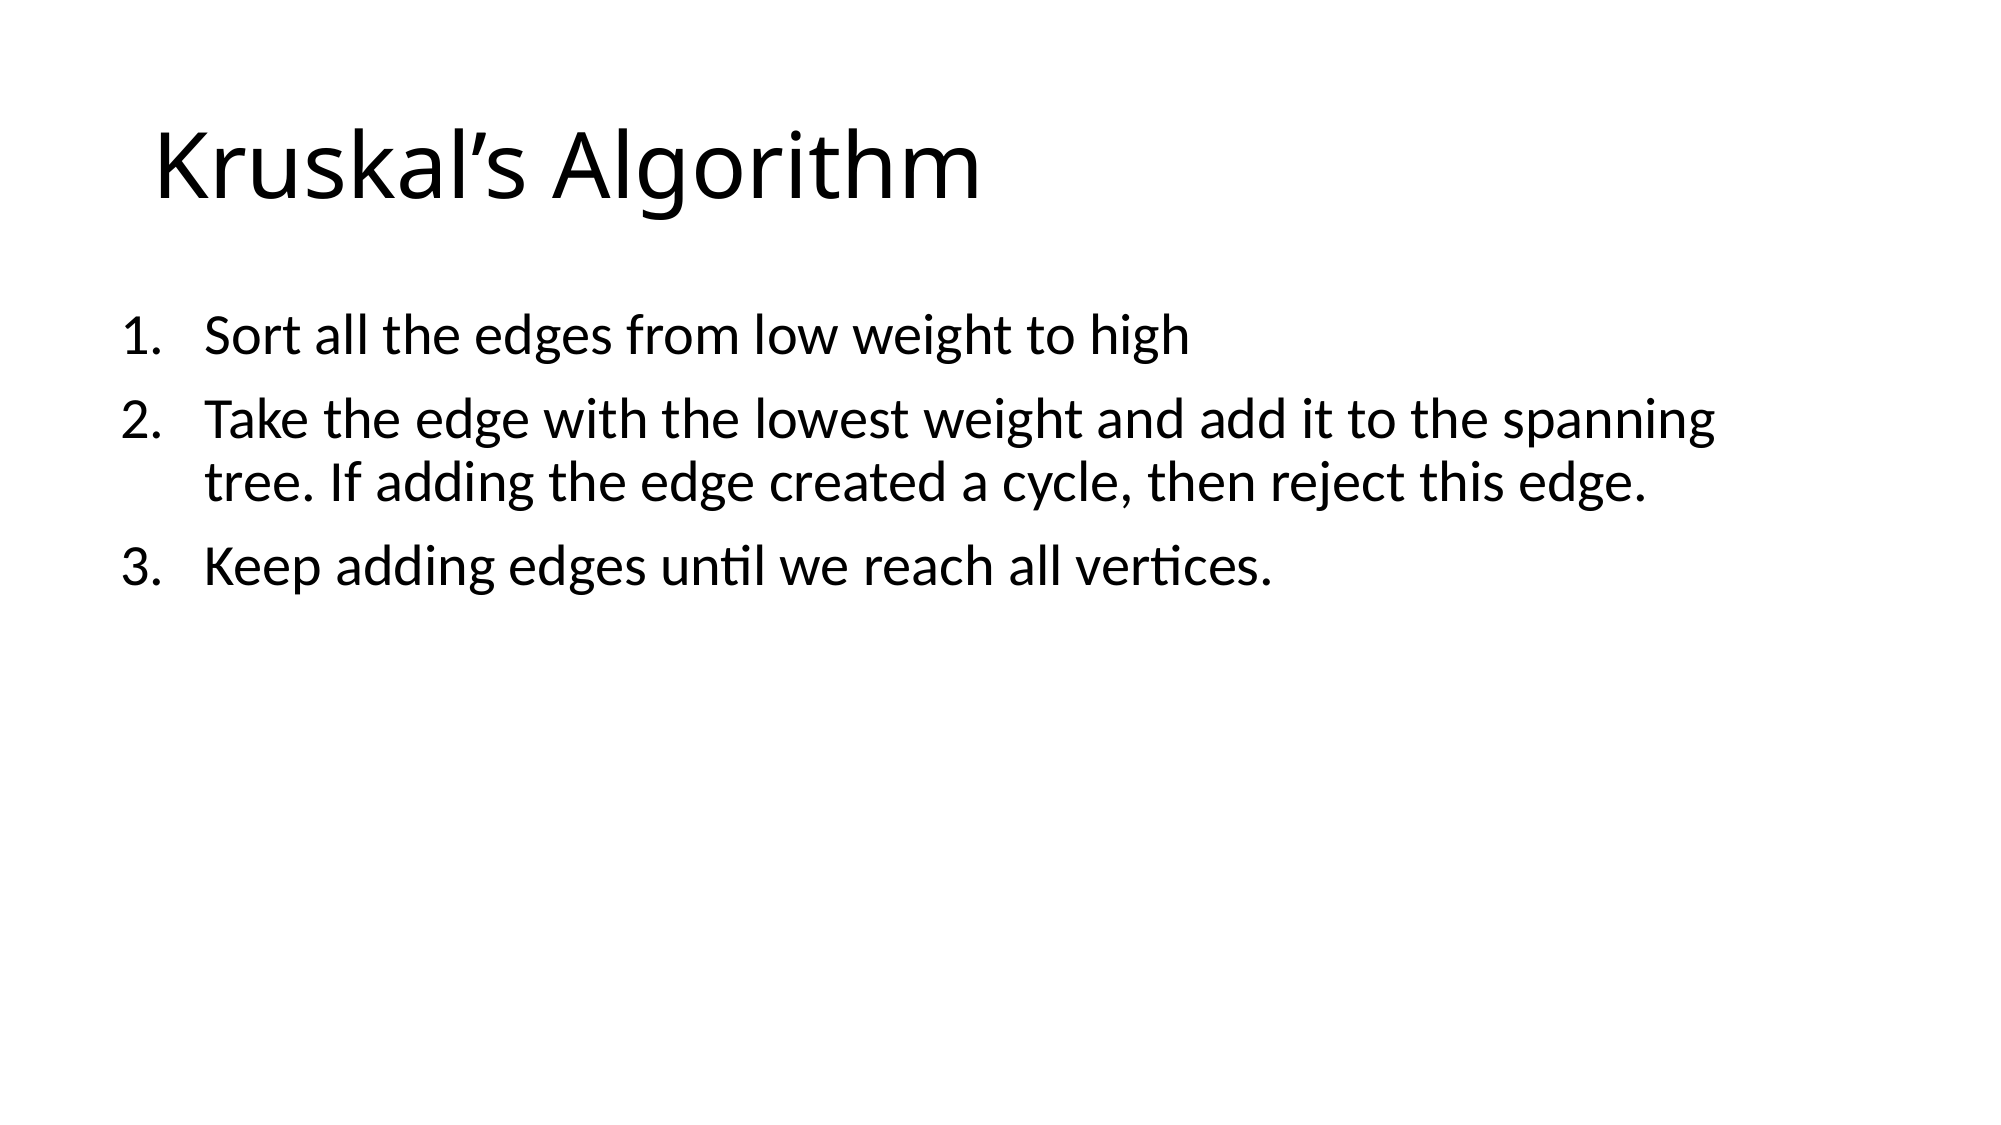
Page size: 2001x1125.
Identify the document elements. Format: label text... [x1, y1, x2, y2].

list Sort all the edges from low weight to high Take the edge with the lowest weight and add it to the spanning tree. If adding the edge created a cycle, then reject this edge. Keep adding edges until we reach all vertices. [105, 297, 1831, 1011]
title Kruskal’s Algorithm [137, 59, 1863, 278]
